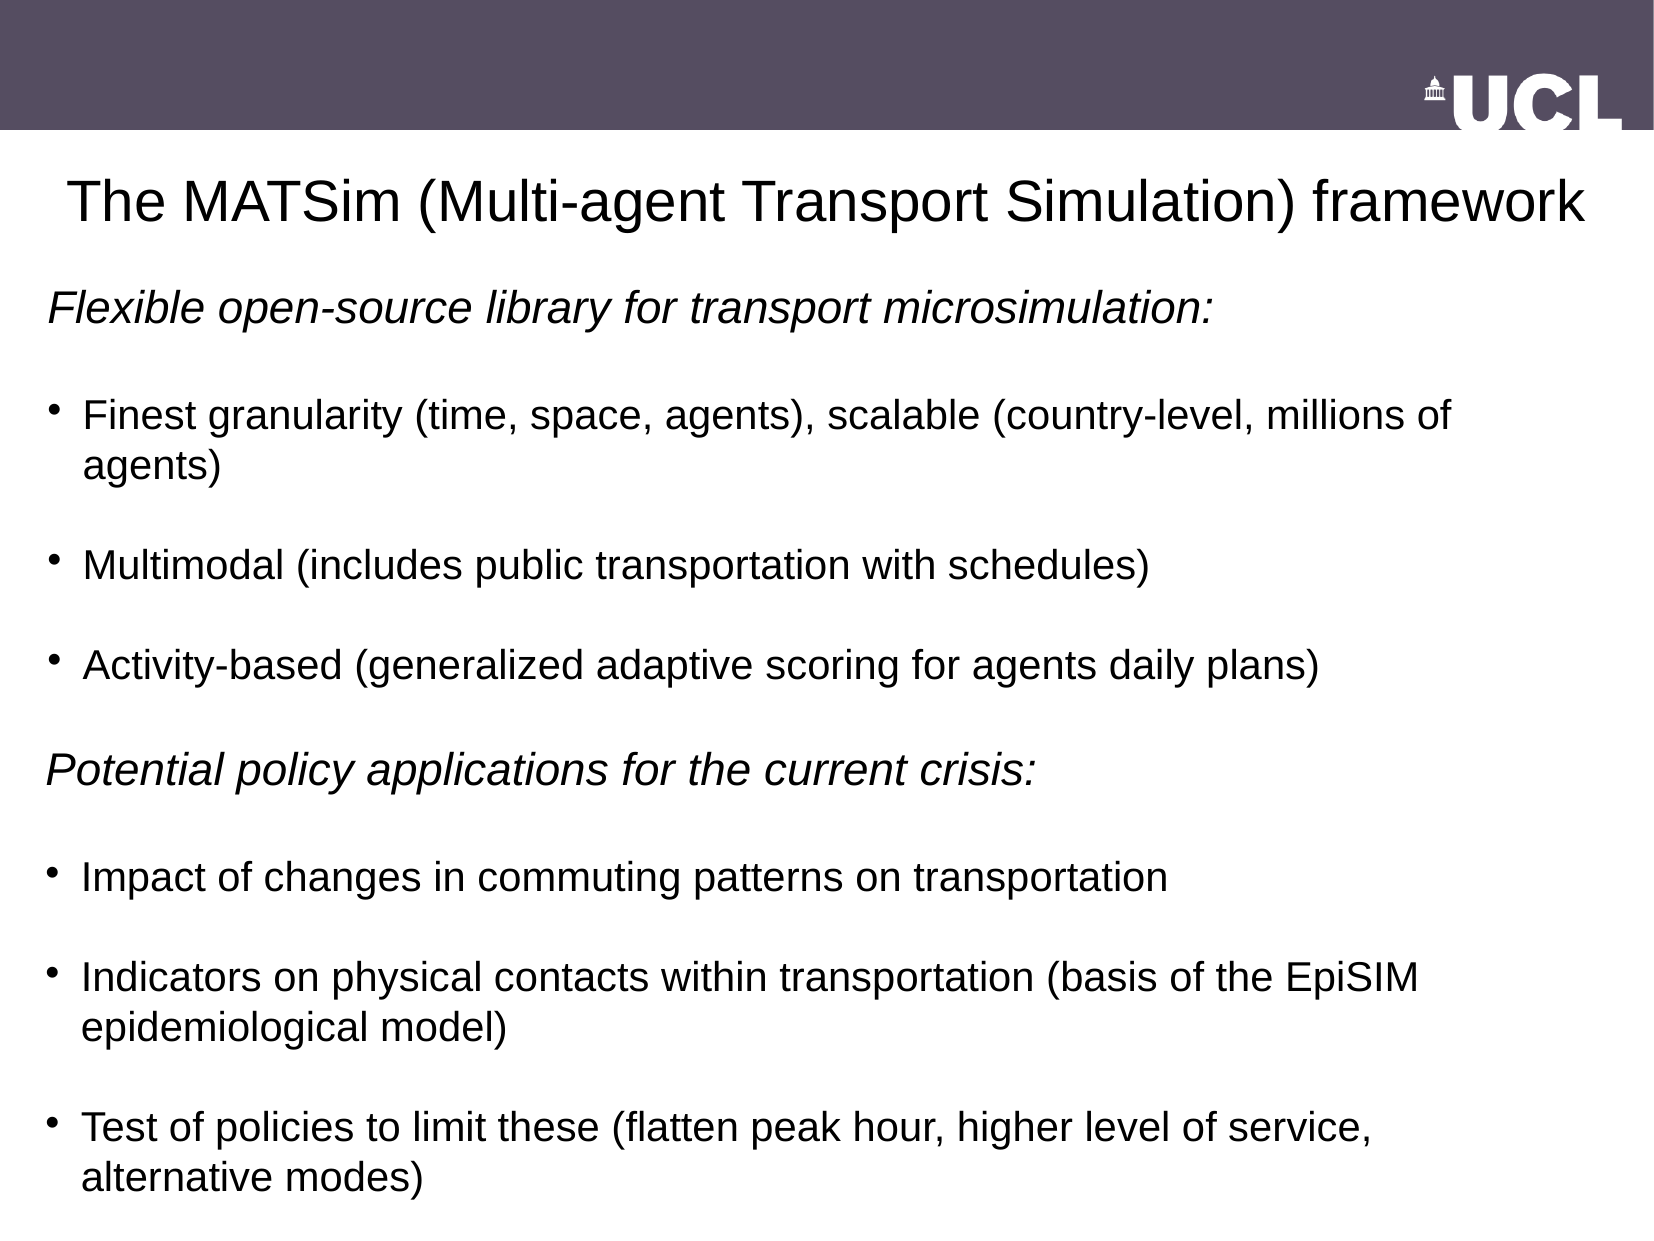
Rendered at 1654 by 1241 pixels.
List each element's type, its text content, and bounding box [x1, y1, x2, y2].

text_box The MATSim (Multi-agent Transport Simulation) framework [47, 141, 1607, 284]
picture [0, 0, 1654, 131]
text_box Flexible open-source library for transport microsimulation: Finest granularity (time, space, agents), scalable (country-level, millions of agents) Multimodal (includes public transportation with schedules) Activity-based (generalized adaptive scoring for agents daily plans) [47, 291, 1536, 674]
text_box Potential policy applications for the current crisis: Impact of changes in commuting patterns on transportation Indicators on physical contacts within transportation (basis of the EpiSIM epidemiological model) Test of policies to limit these (flatten peak hour, higher level of service, alternative modes) [45, 755, 1534, 1184]
